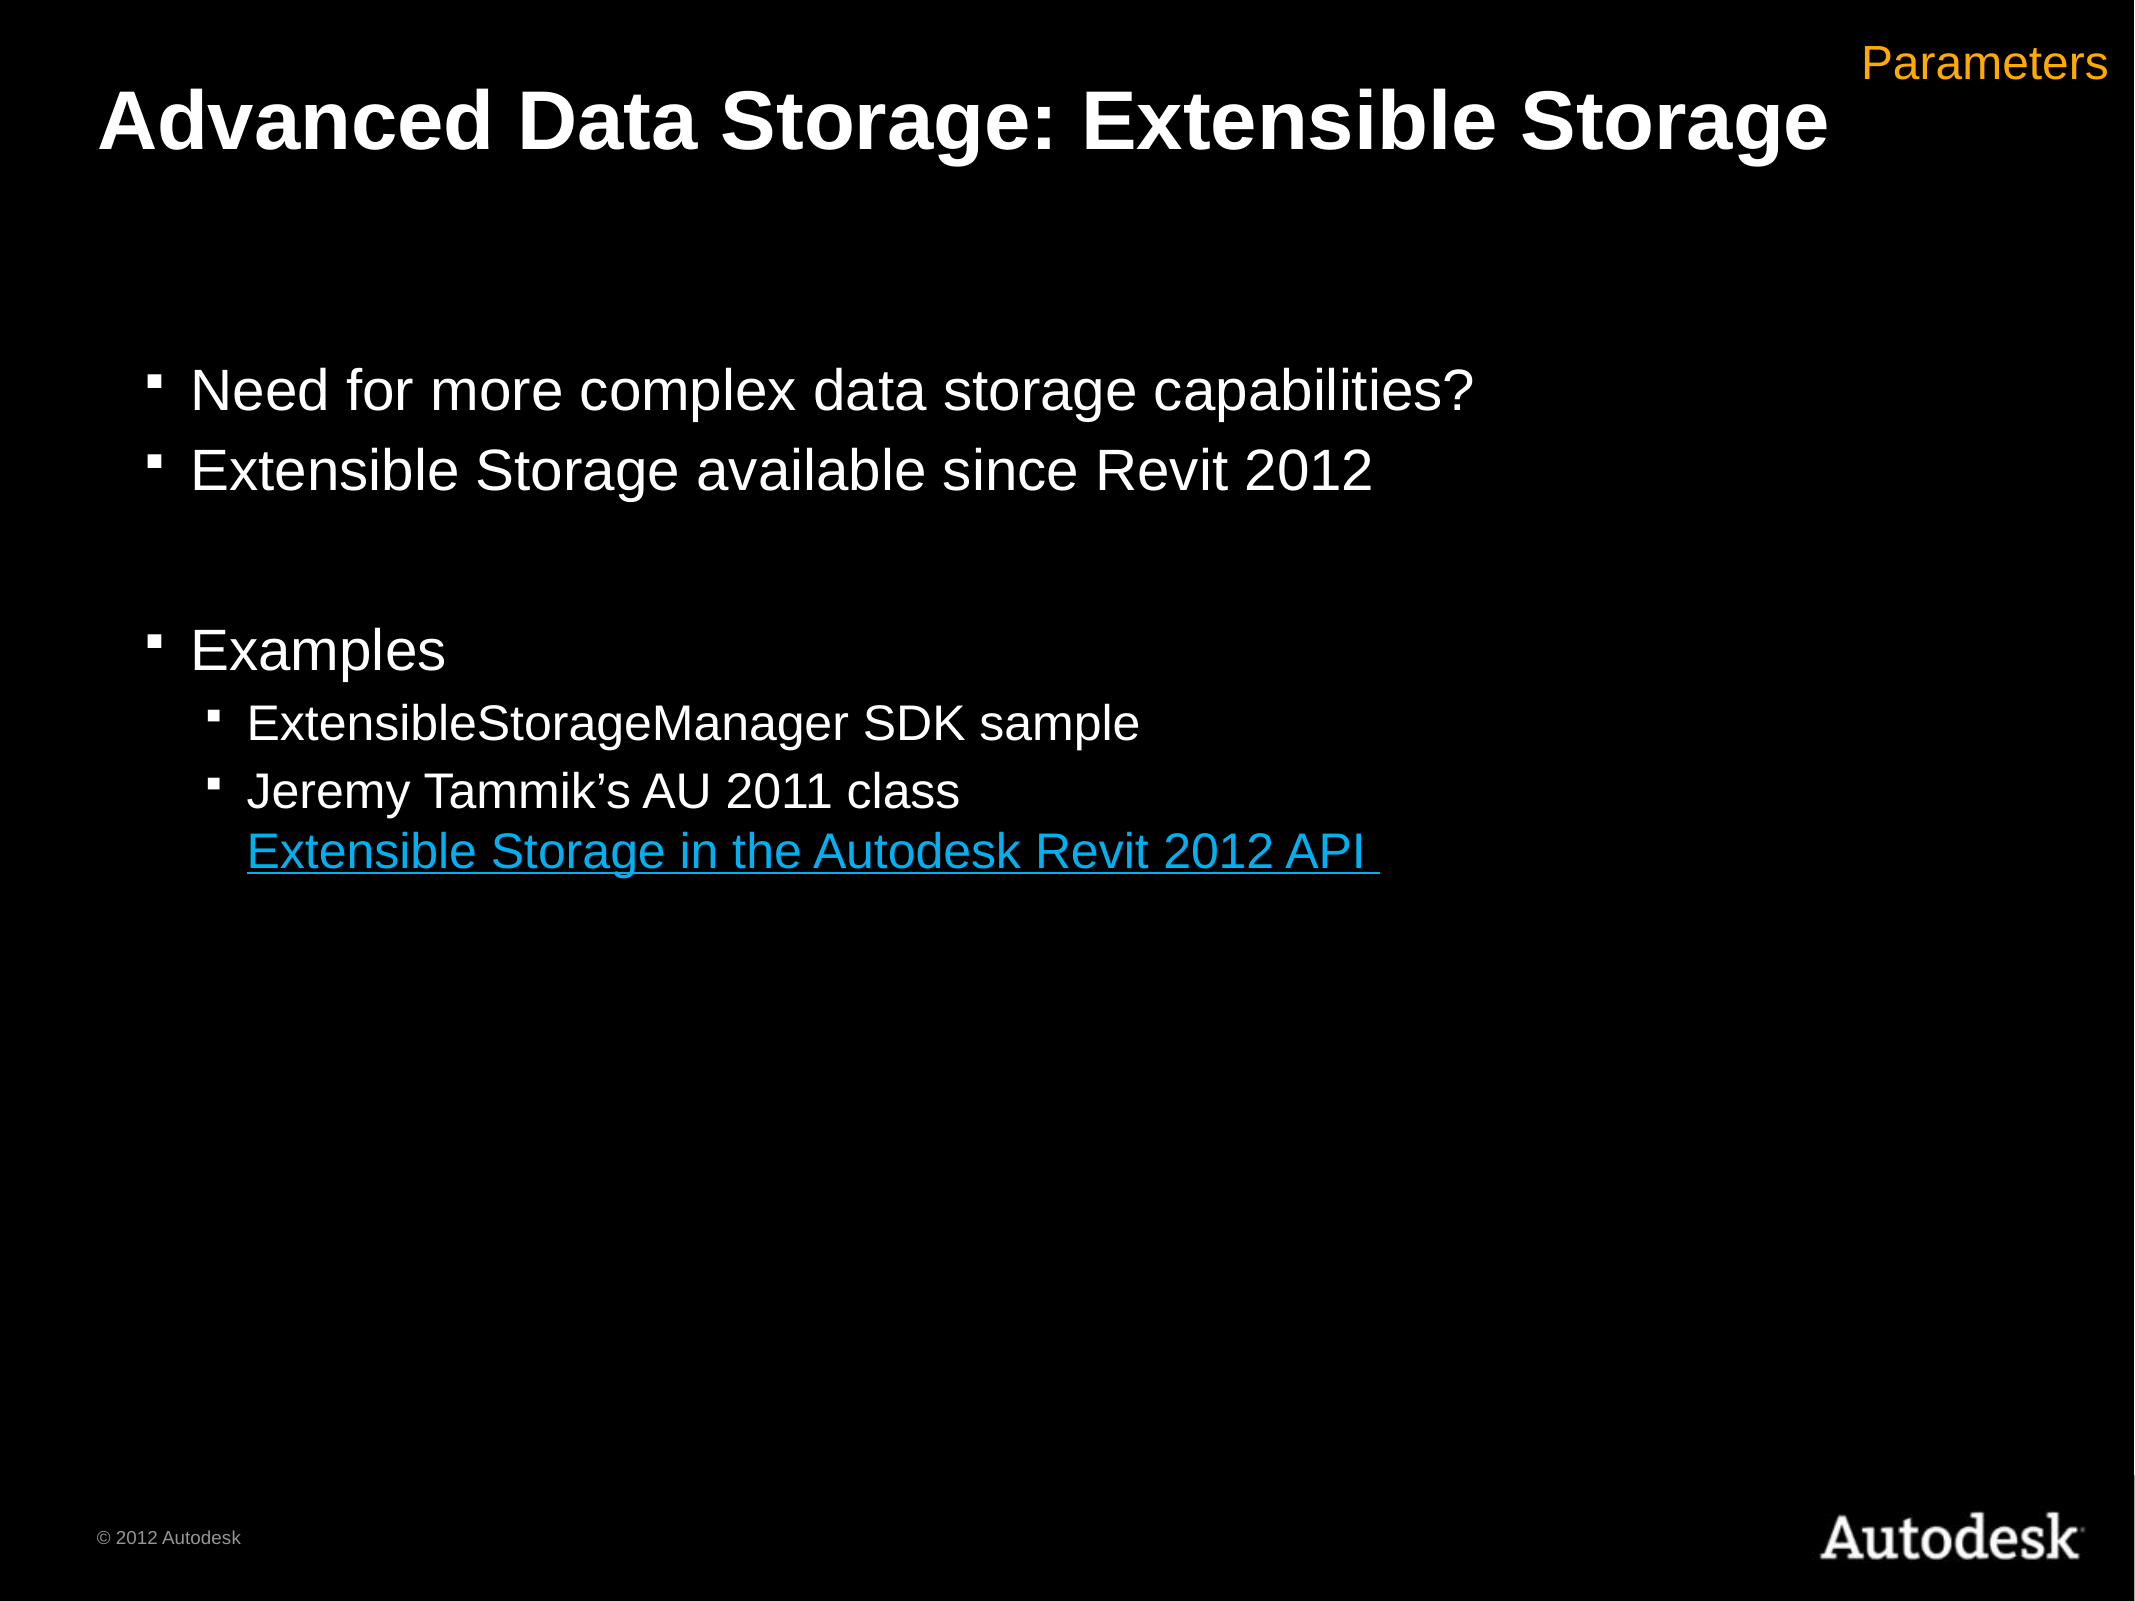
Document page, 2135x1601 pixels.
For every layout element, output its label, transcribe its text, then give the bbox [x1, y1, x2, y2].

picture [0, 1475, 2135, 1601]
text_box Parameters [1638, 31, 2110, 90]
title Advanced Data Storage: Extensible Storage [96, 0, 2028, 234]
list Need for more complex data storage capabilities? Extensible Storage available since Revit 2012 Examples ExtensibleStorageManager SDK sample Jeremy Tammik’s AU 2011 class Extensible Storage in the Autodesk Revit 2012 API [96, 351, 2028, 889]
